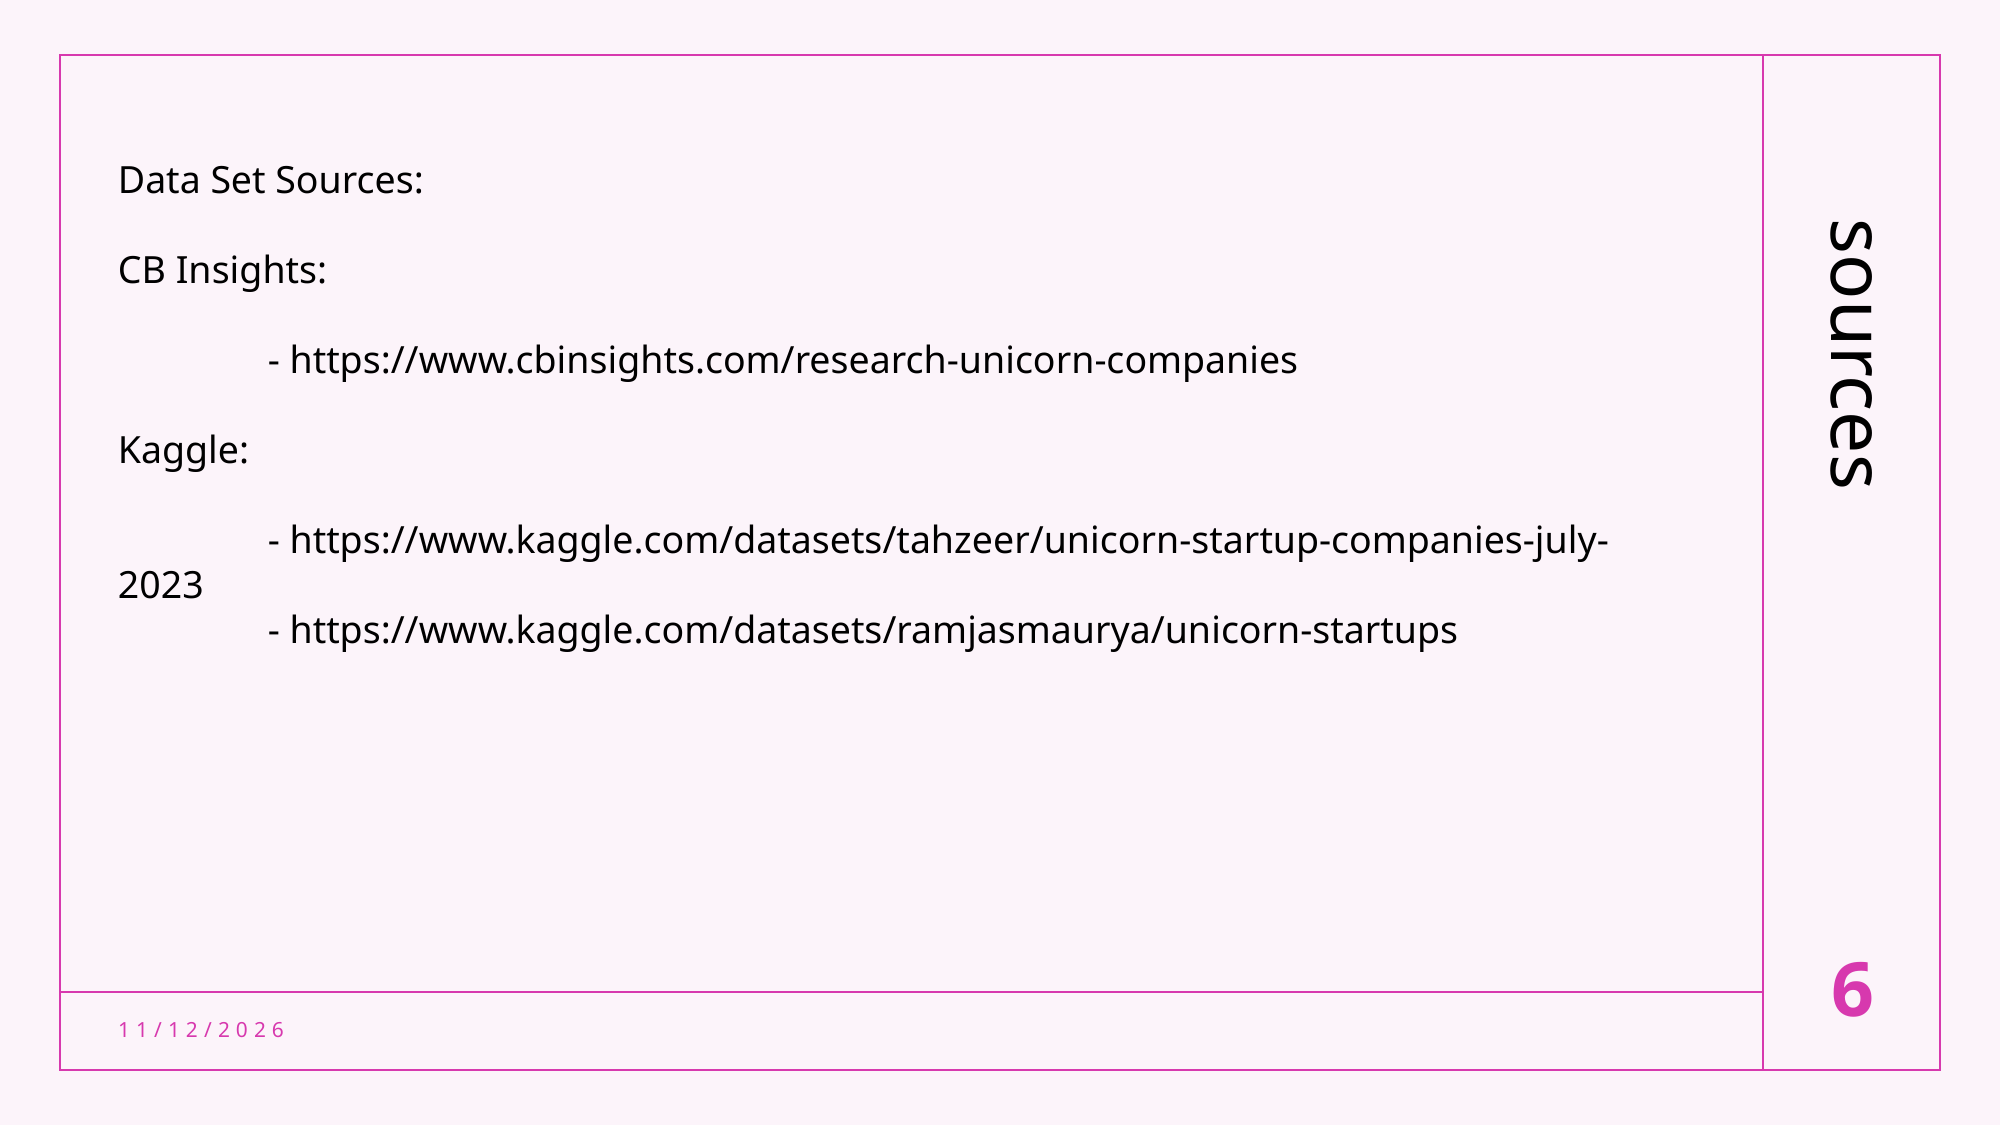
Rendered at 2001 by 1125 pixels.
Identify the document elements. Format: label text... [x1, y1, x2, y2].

slide_number 6 [1775, 930, 1932, 1055]
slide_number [103, 1007, 621, 1055]
text_box Data Set Sources: CB Insights: - https://www.cbinsights.com/research-unicorn-companies Kaggle: - https://www.kaggle.com/datasets/tahzeer/unicorn-startup-companies-july-2023 - https://www.kaggle.com/datasets/ramjasmaurya/unicorn-startups [103, 148, 1696, 704]
text_box sources [1792, 203, 1914, 921]
